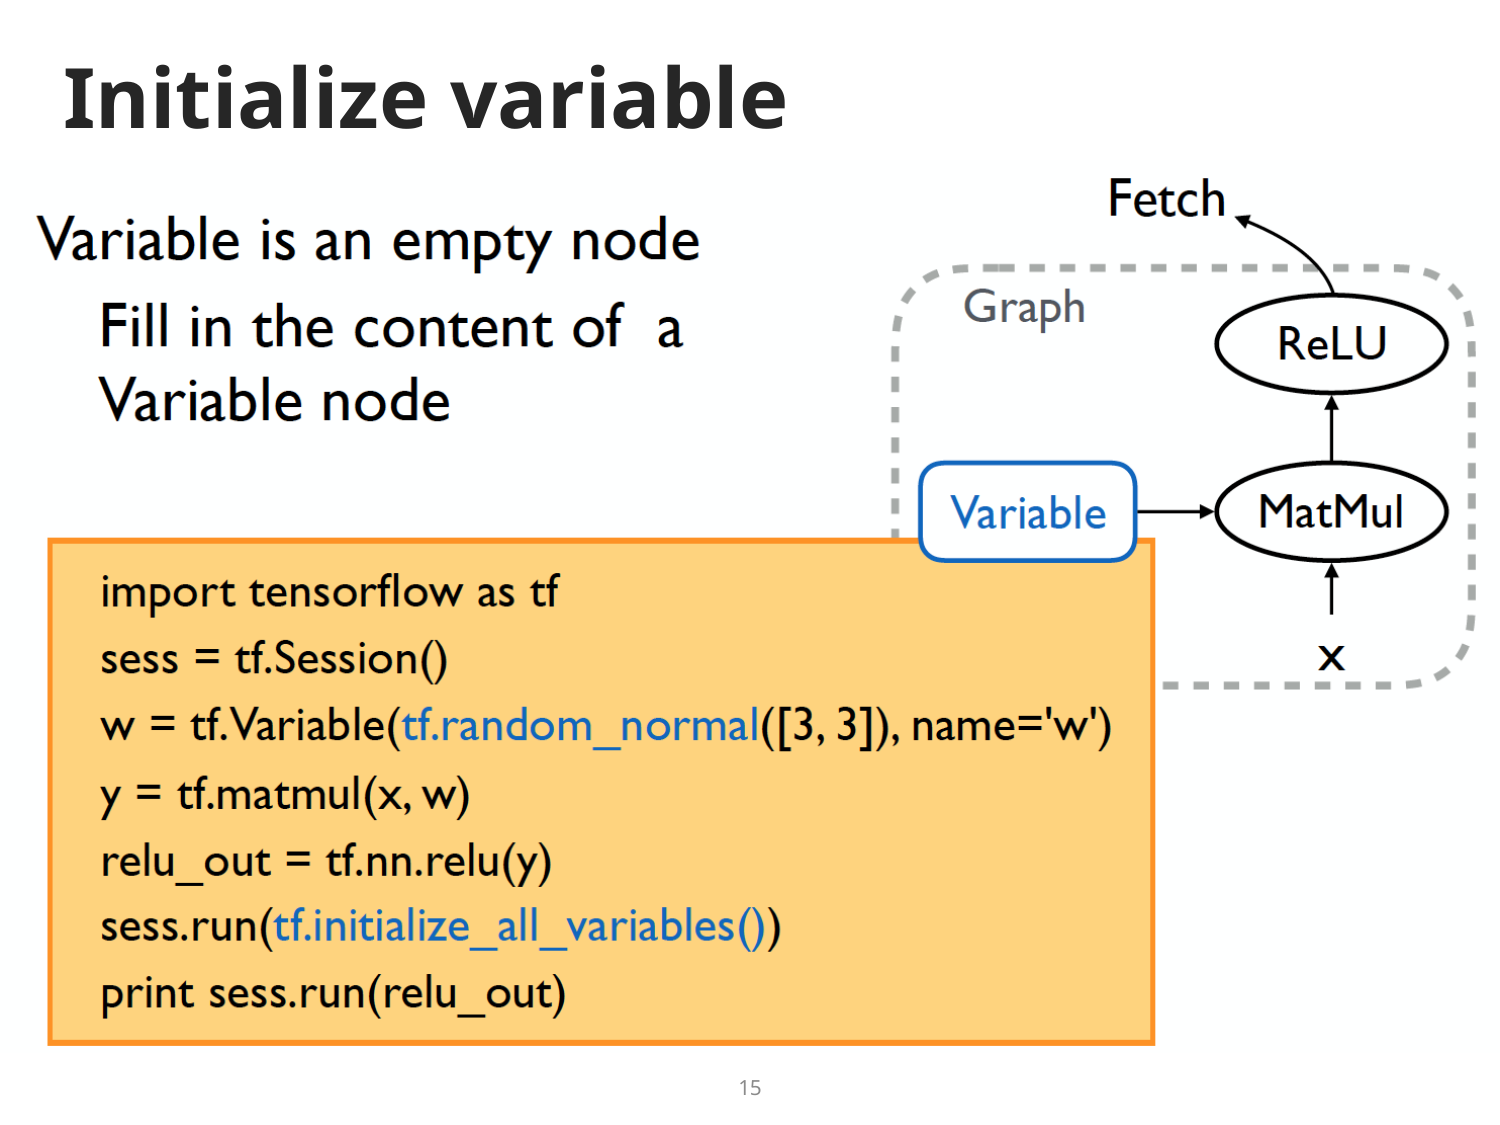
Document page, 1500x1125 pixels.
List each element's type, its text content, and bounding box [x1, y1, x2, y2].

title Initialize variable [48, 41, 1456, 149]
picture [0, 160, 1500, 1053]
slide_number 15 [575, 1060, 925, 1119]
